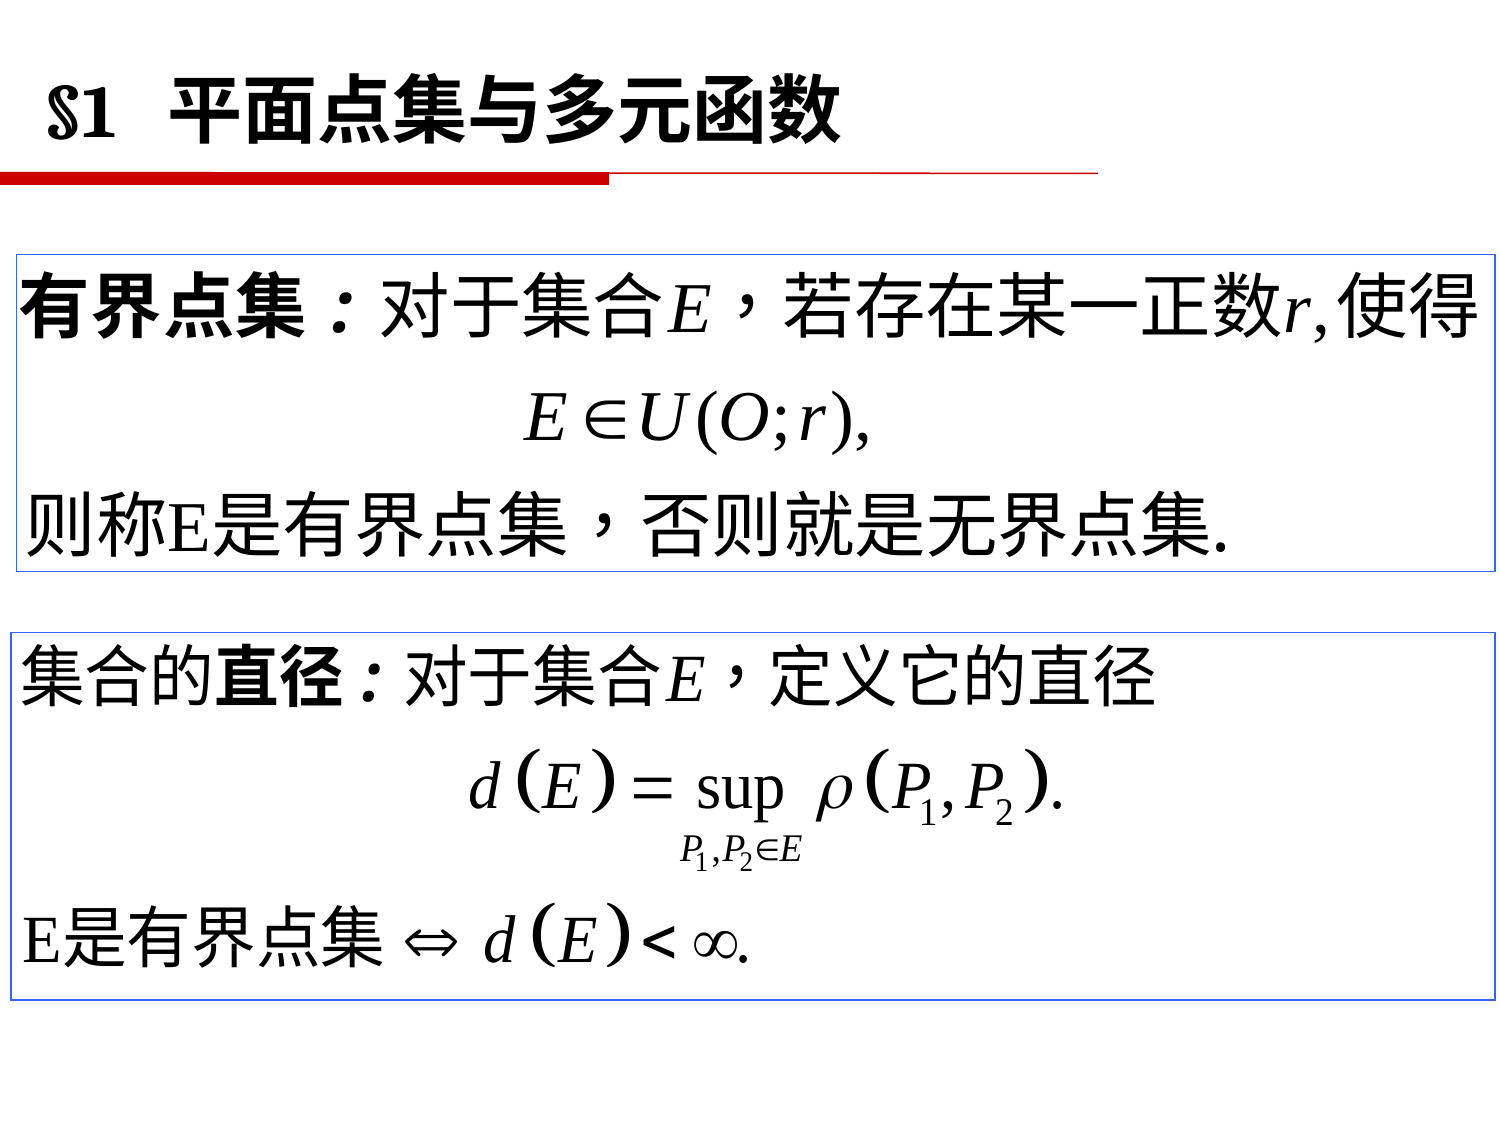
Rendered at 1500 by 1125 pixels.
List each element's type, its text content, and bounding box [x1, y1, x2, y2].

text_box §1 平面点集与多元函数 [27, 19, 858, 160]
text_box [11, 632, 1495, 1000]
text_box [17, 255, 1495, 571]
